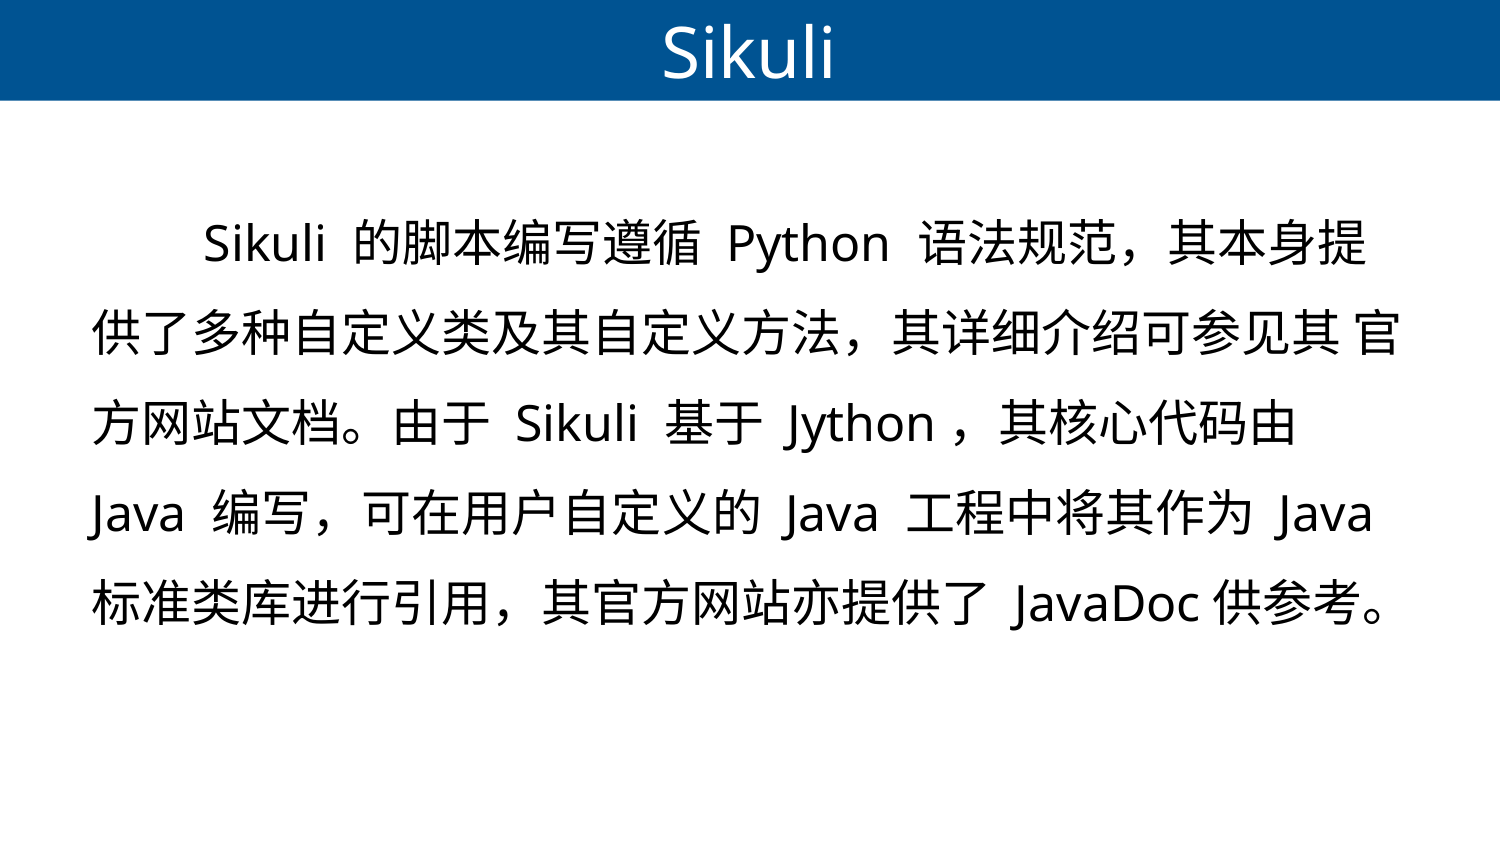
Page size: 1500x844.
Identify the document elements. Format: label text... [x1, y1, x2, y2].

list Sikuli 的脚本编写遵循 Python 语法规范，其本身提供了多种自定义类及其自定义方法，其详细介绍可参见其 官方网站文档。由于 Sikuli 基于 Jython，其核心代码由 Java 编写，可在用户自定义的 Java 工程中将其作为 Java 标准类库进行引用，其官方网站亦提供了 JavaDoc供参考。 [76, 173, 1427, 731]
title Sikuli [0, 0, 1500, 101]
